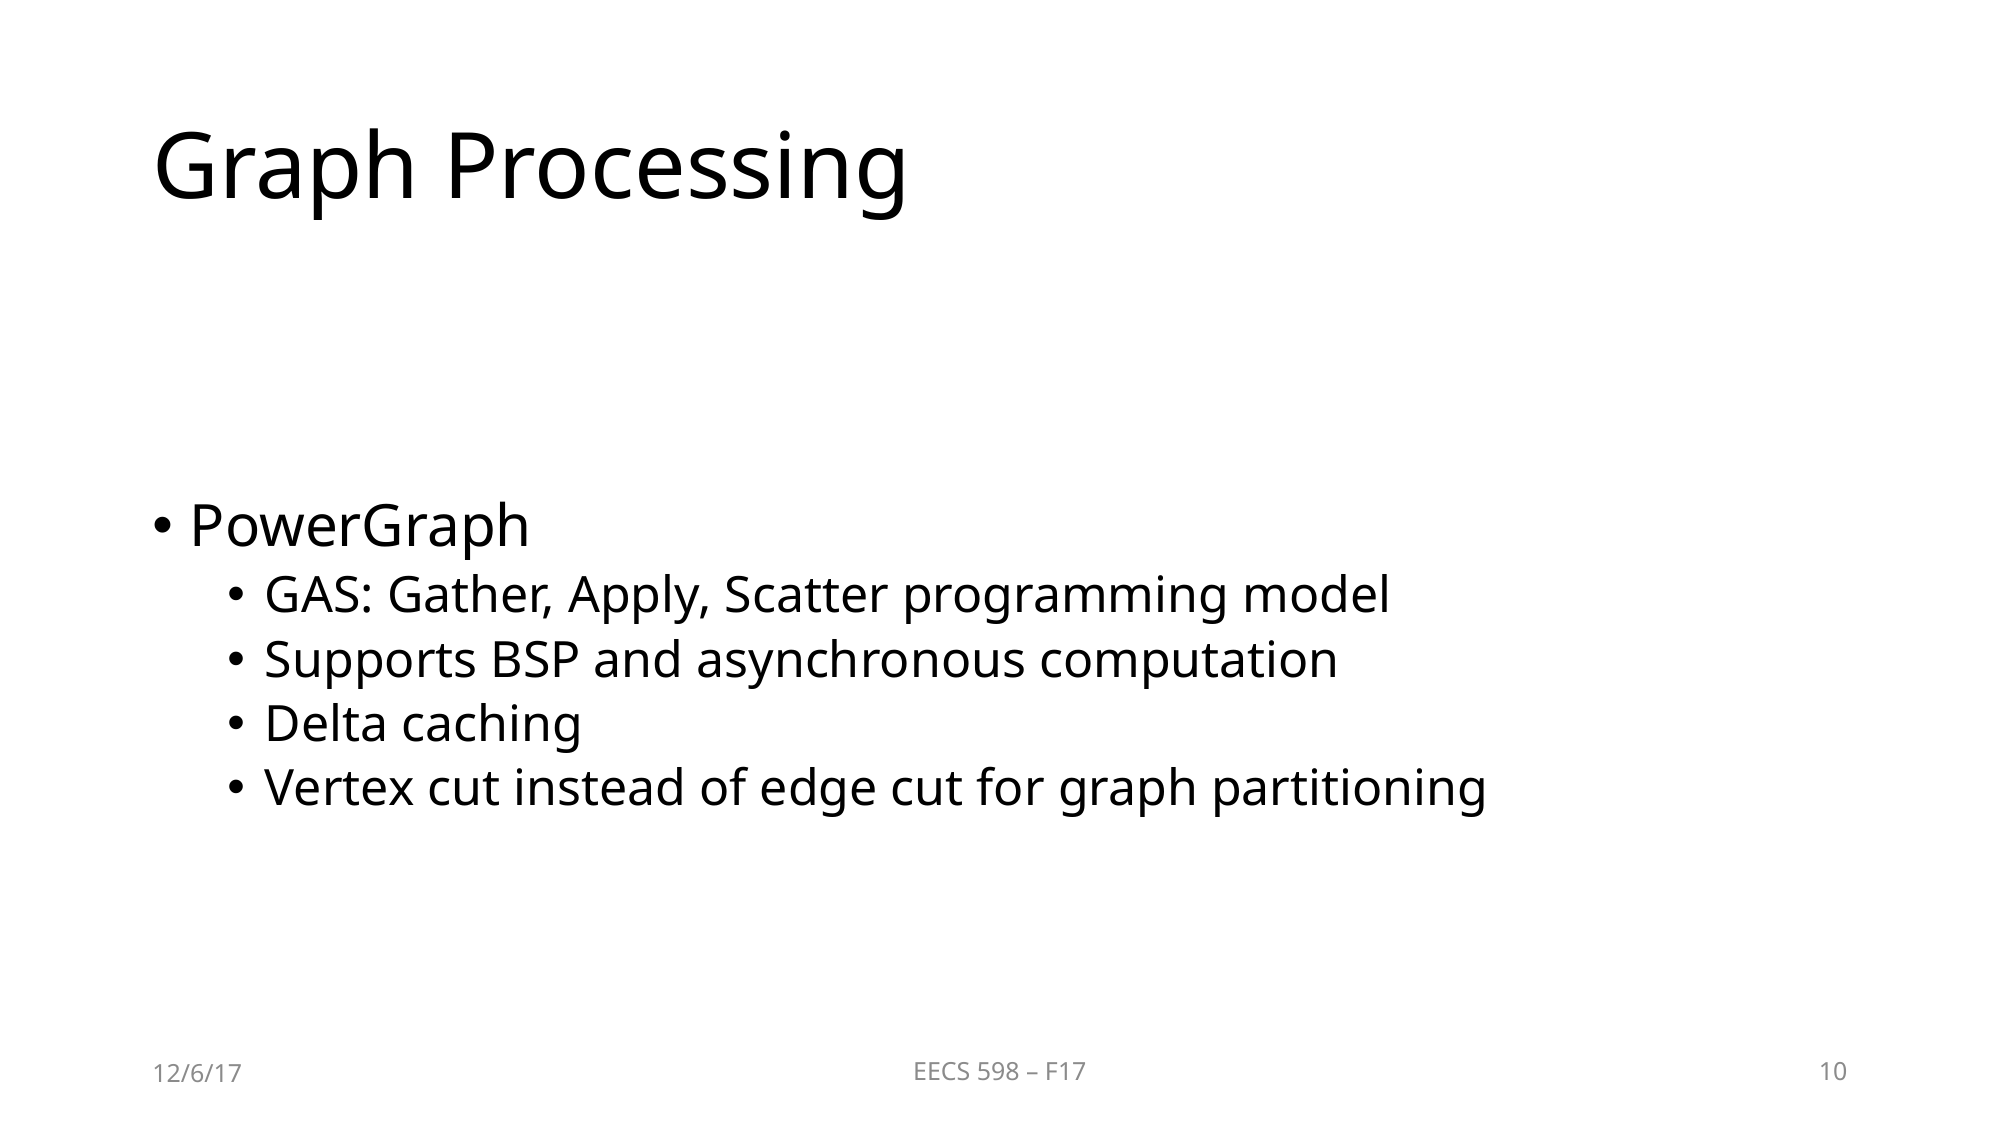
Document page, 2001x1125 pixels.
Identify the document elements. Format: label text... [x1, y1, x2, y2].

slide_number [137, 1042, 588, 1103]
title Graph Processing [137, 59, 1863, 278]
footer EECS 598 – F17 [662, 1042, 1338, 1103]
slide_number 10 [1412, 1042, 1863, 1103]
list PowerGraph GAS: Gather, Apply, Scatter programming model Supports BSP and asynchronous computation Delta caching Vertex cut instead of edge cut for graph partitioning [137, 299, 1863, 1014]
